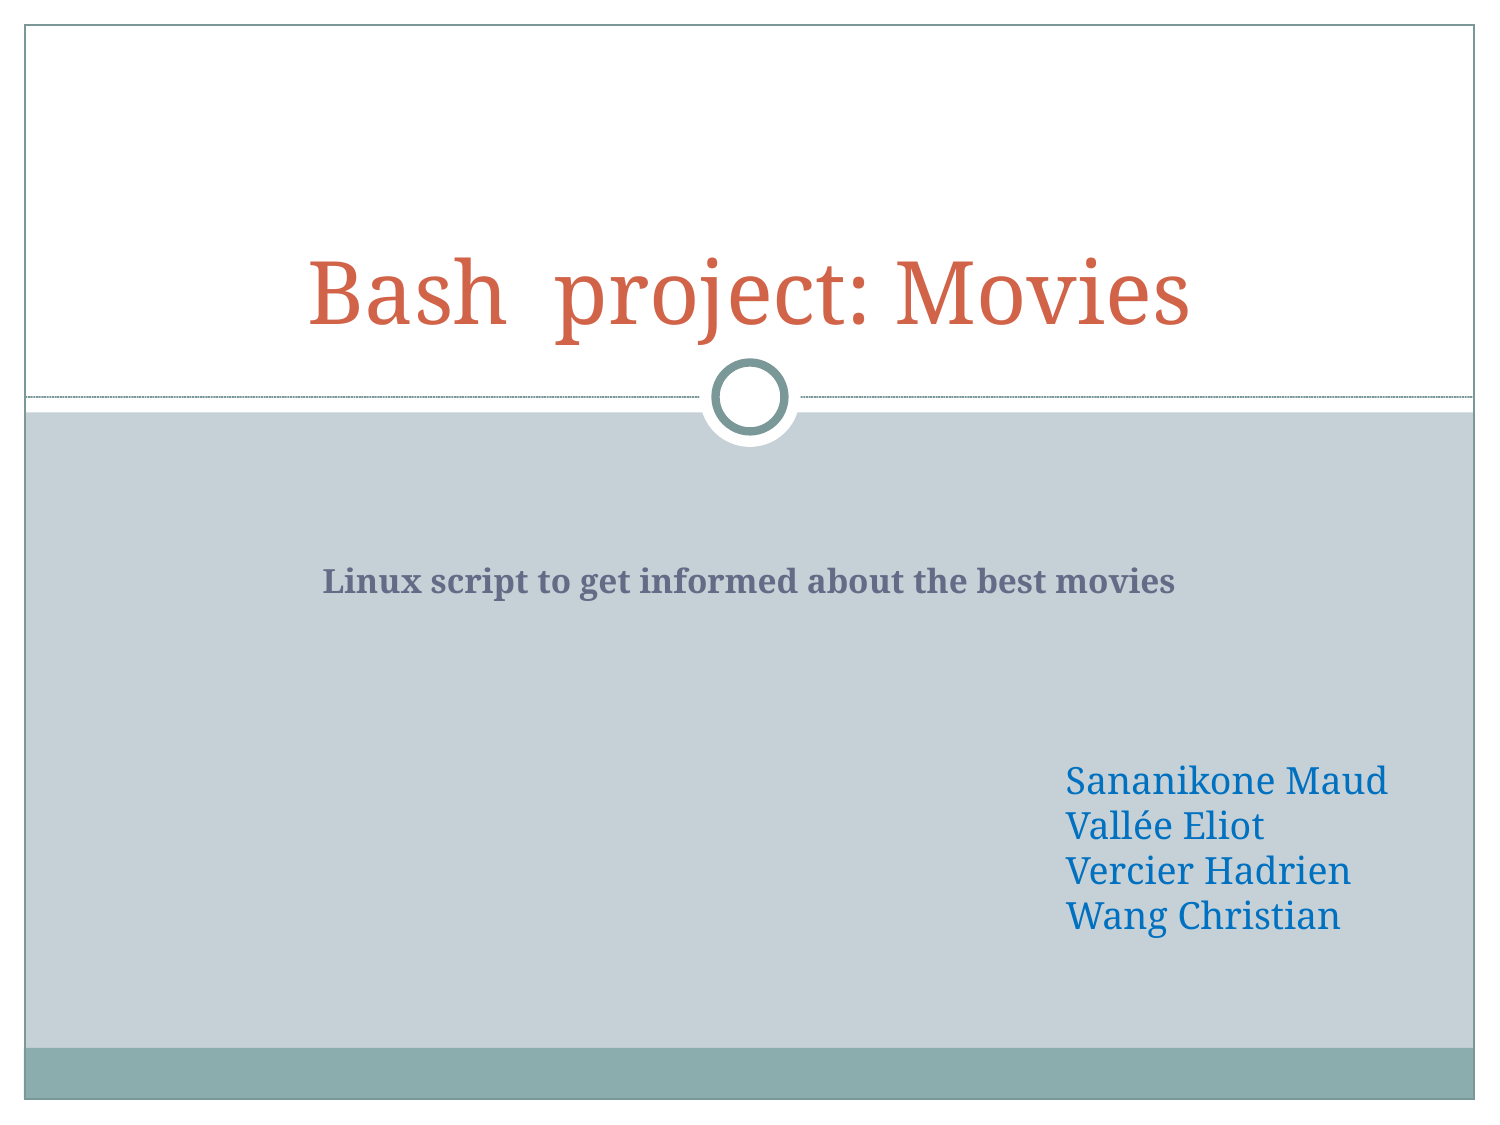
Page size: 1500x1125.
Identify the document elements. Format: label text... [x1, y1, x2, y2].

text_box Sananikone Maud Vallée Eliot Vercier Hadrien Wang Christian [1050, 750, 1500, 945]
text_box Bash project: Movies [112, 62, 1388, 350]
text_box Linux script to get informed about the best movies [225, 462, 1275, 750]
